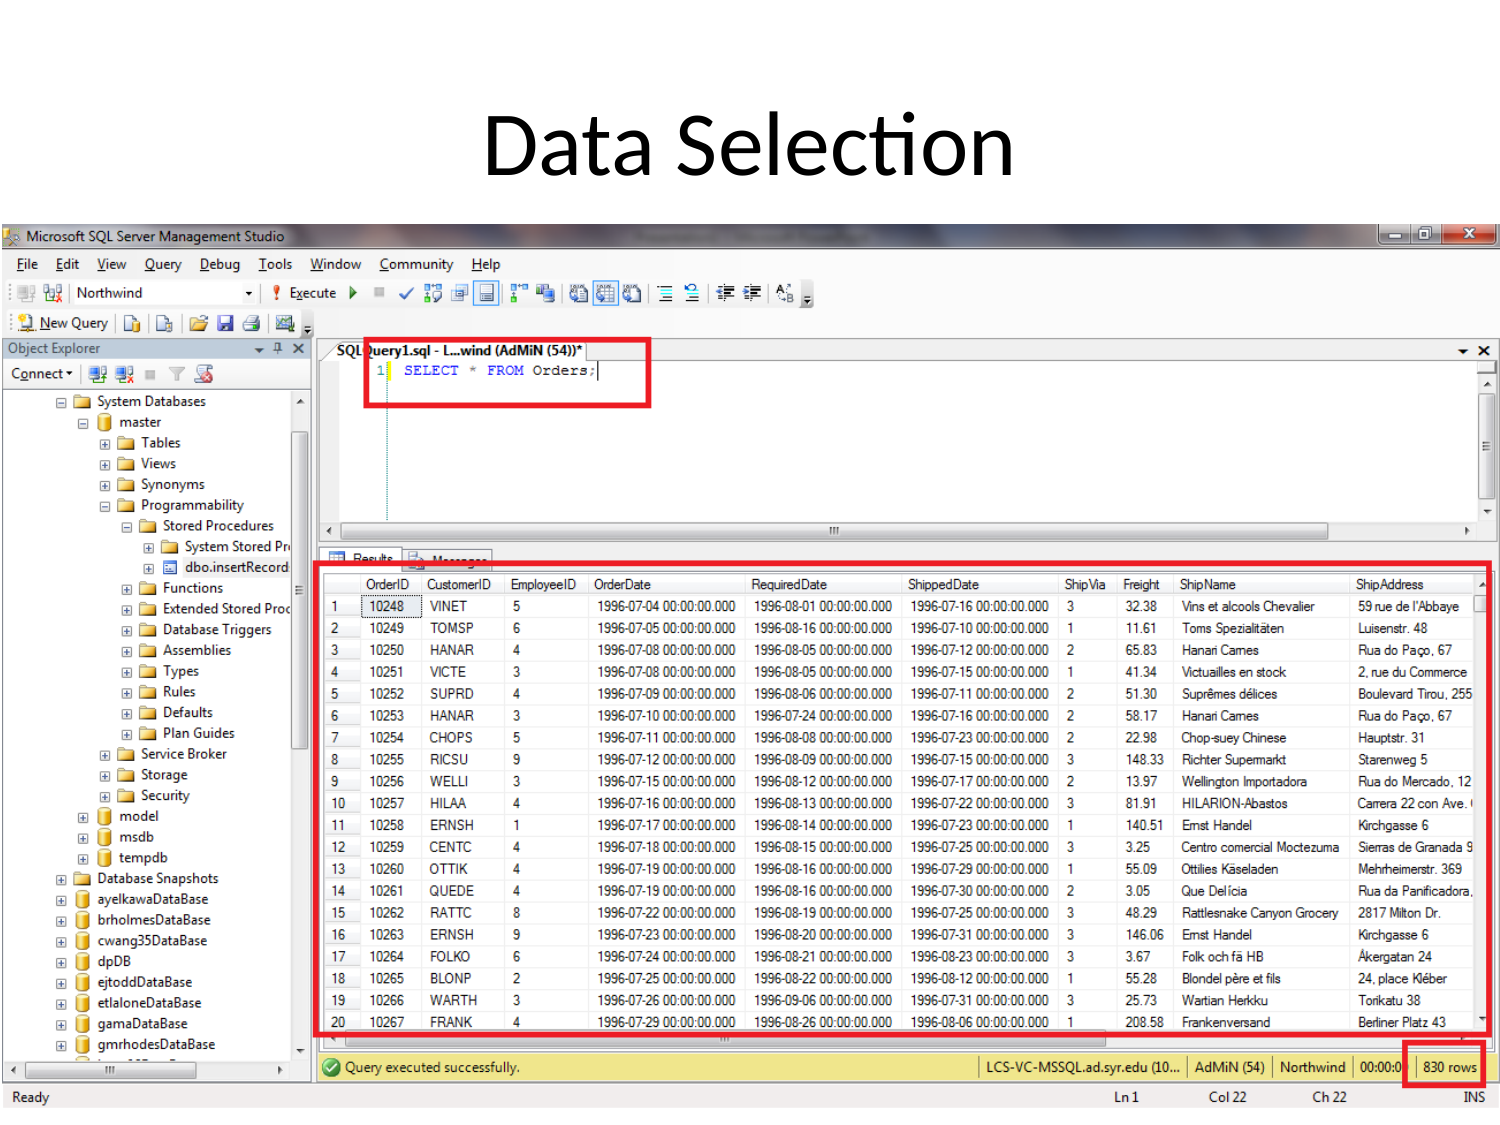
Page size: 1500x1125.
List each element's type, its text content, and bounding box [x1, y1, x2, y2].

picture [2, 224, 1500, 1110]
title Data Selection [75, 45, 1425, 223]
